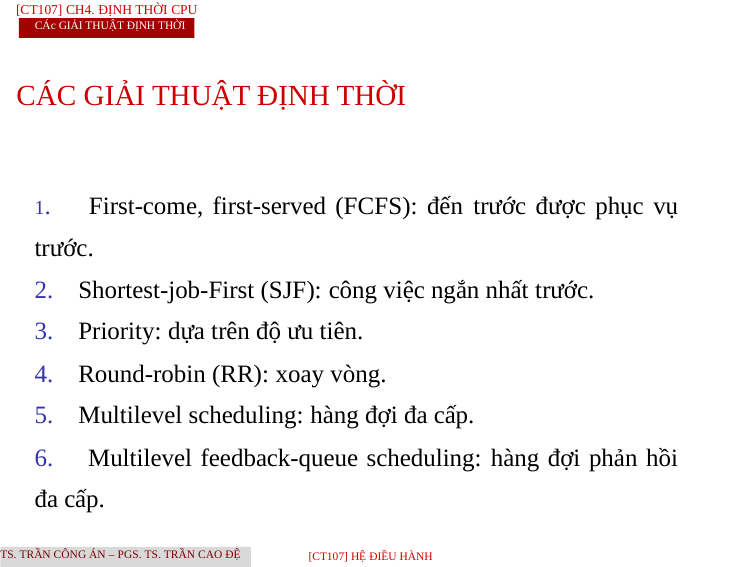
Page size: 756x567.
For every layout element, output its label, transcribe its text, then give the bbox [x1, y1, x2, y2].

text_box CÁc giải thuật định thời [18, 18, 195, 38]
text_box TS. Trần Công Án – PGS. TS. Trần Cao Đệ [0, 546, 251, 567]
text_box CÁC GIẢI THUẬT ĐỊNH THỜI 1. First-come, first-served (FCFS): đến trước được phục vụ trước. 2. Shortest-job-First (SJF): công việc ngắn nhất trước. 3. Priority: dựa trên độ ưu tiên. 4. Round-robin (RR): xoay vòng. 5. Multilevel scheduling: hàng đợi đa cấp. 6. Multilevel feedback-queue scheduling: hàng đợi phản hồi đa cấp. [16, 76, 679, 440]
text_box [CT107] HỆ điều hành [308, 548, 449, 567]
text_box [CT107] Ch4. Định thời CPU [15, 1, 202, 20]
